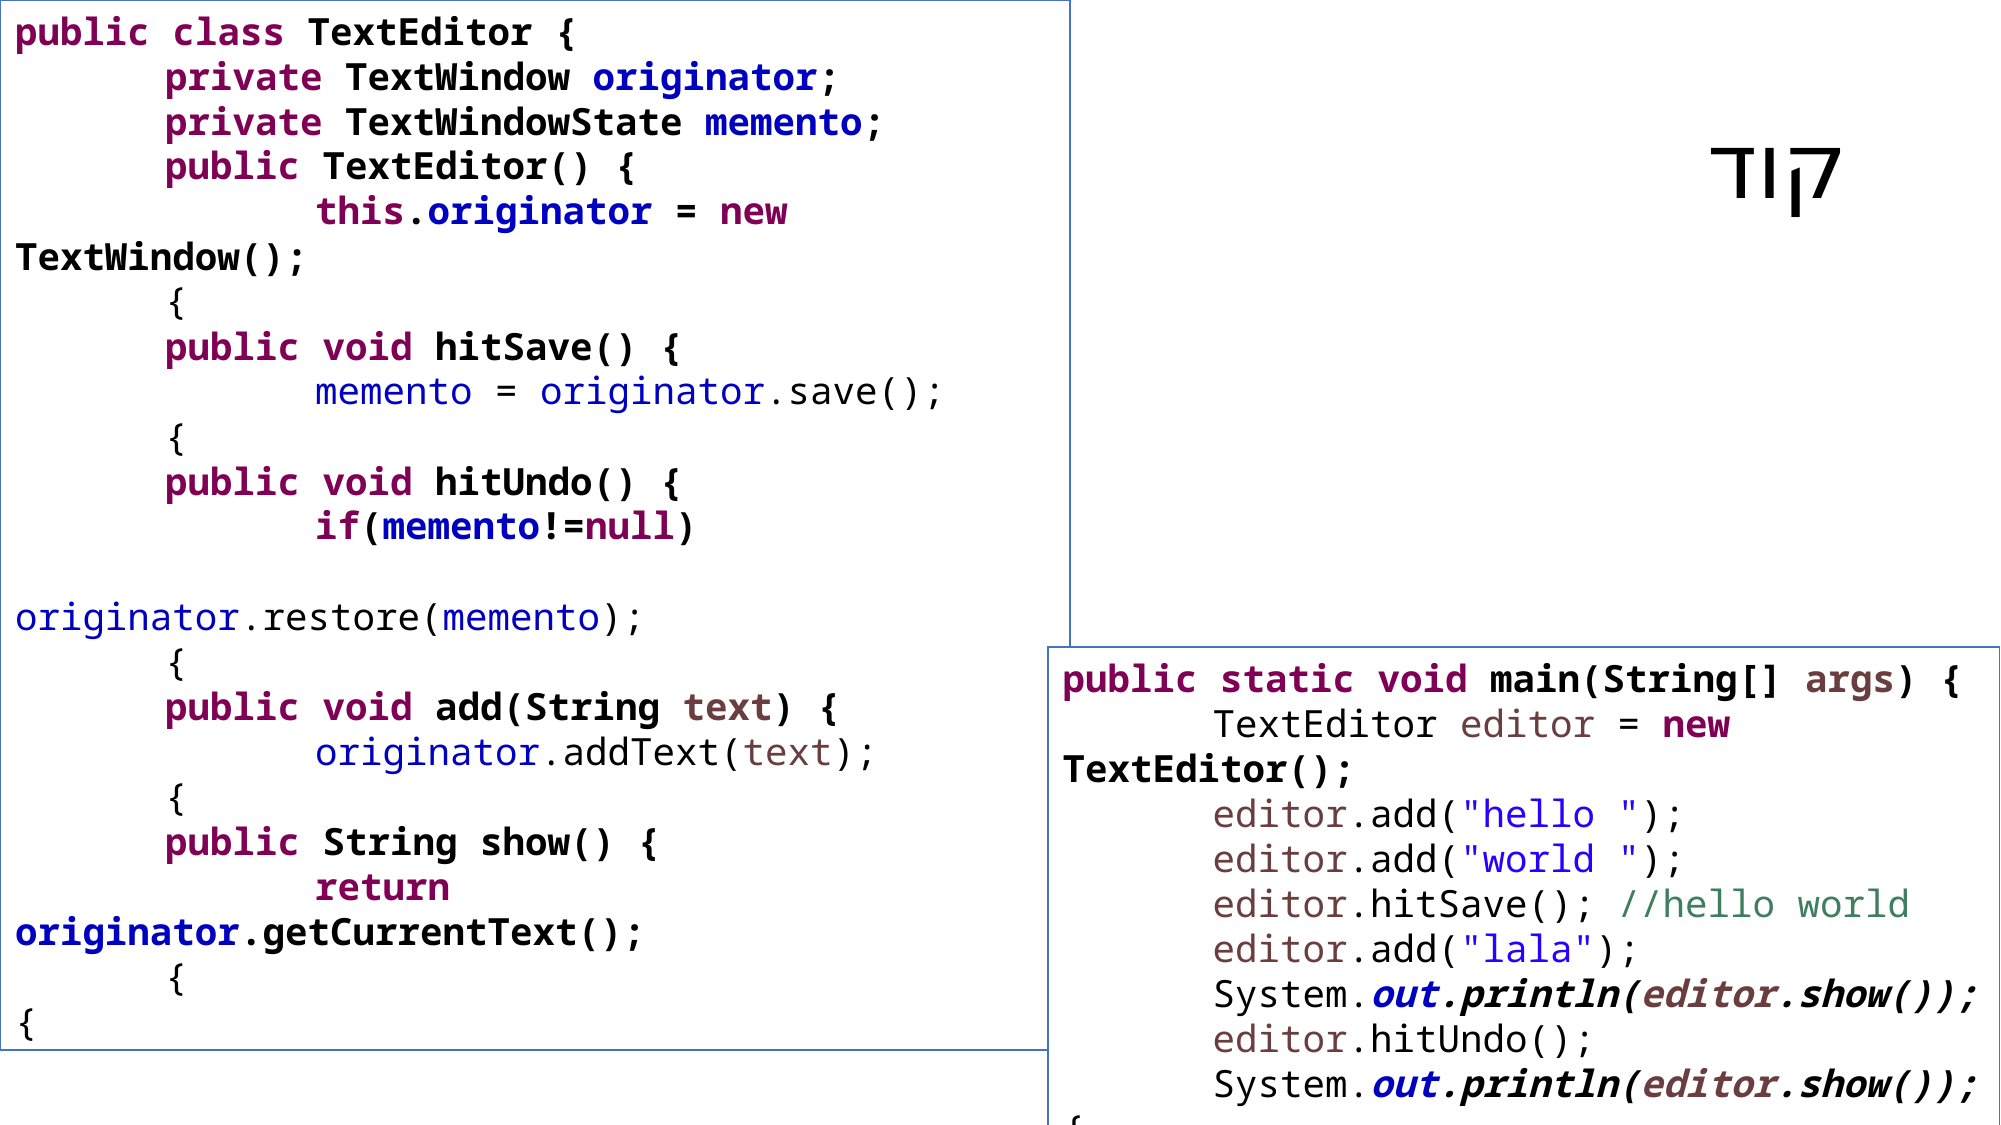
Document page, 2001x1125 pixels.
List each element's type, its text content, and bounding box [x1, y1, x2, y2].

text_box public static void main(String[] args) { TextEditor editor = new TextEditor(); editor.add("hello "); editor.add("world "); editor.hitSave(); //hello world editor.add("lala"); System.out.println(editor.show()); editor.hitUndo(); System.out.println(editor.show()); { [1047, 647, 2000, 1125]
title קוד [1070, 59, 1863, 278]
text_box public class TextEditor { private TextWindow originator; private TextWindowState memento; public TextEditor() { this.originator = new TextWindow(); { public void hitSave() { memento = originator.save(); { public void hitUndo() { if(memento!=null) originator.restore(memento); { public void add(String text) { originator.addText(text); { public String show() { return originator.getCurrentText(); { { [0, 0, 1070, 1050]
